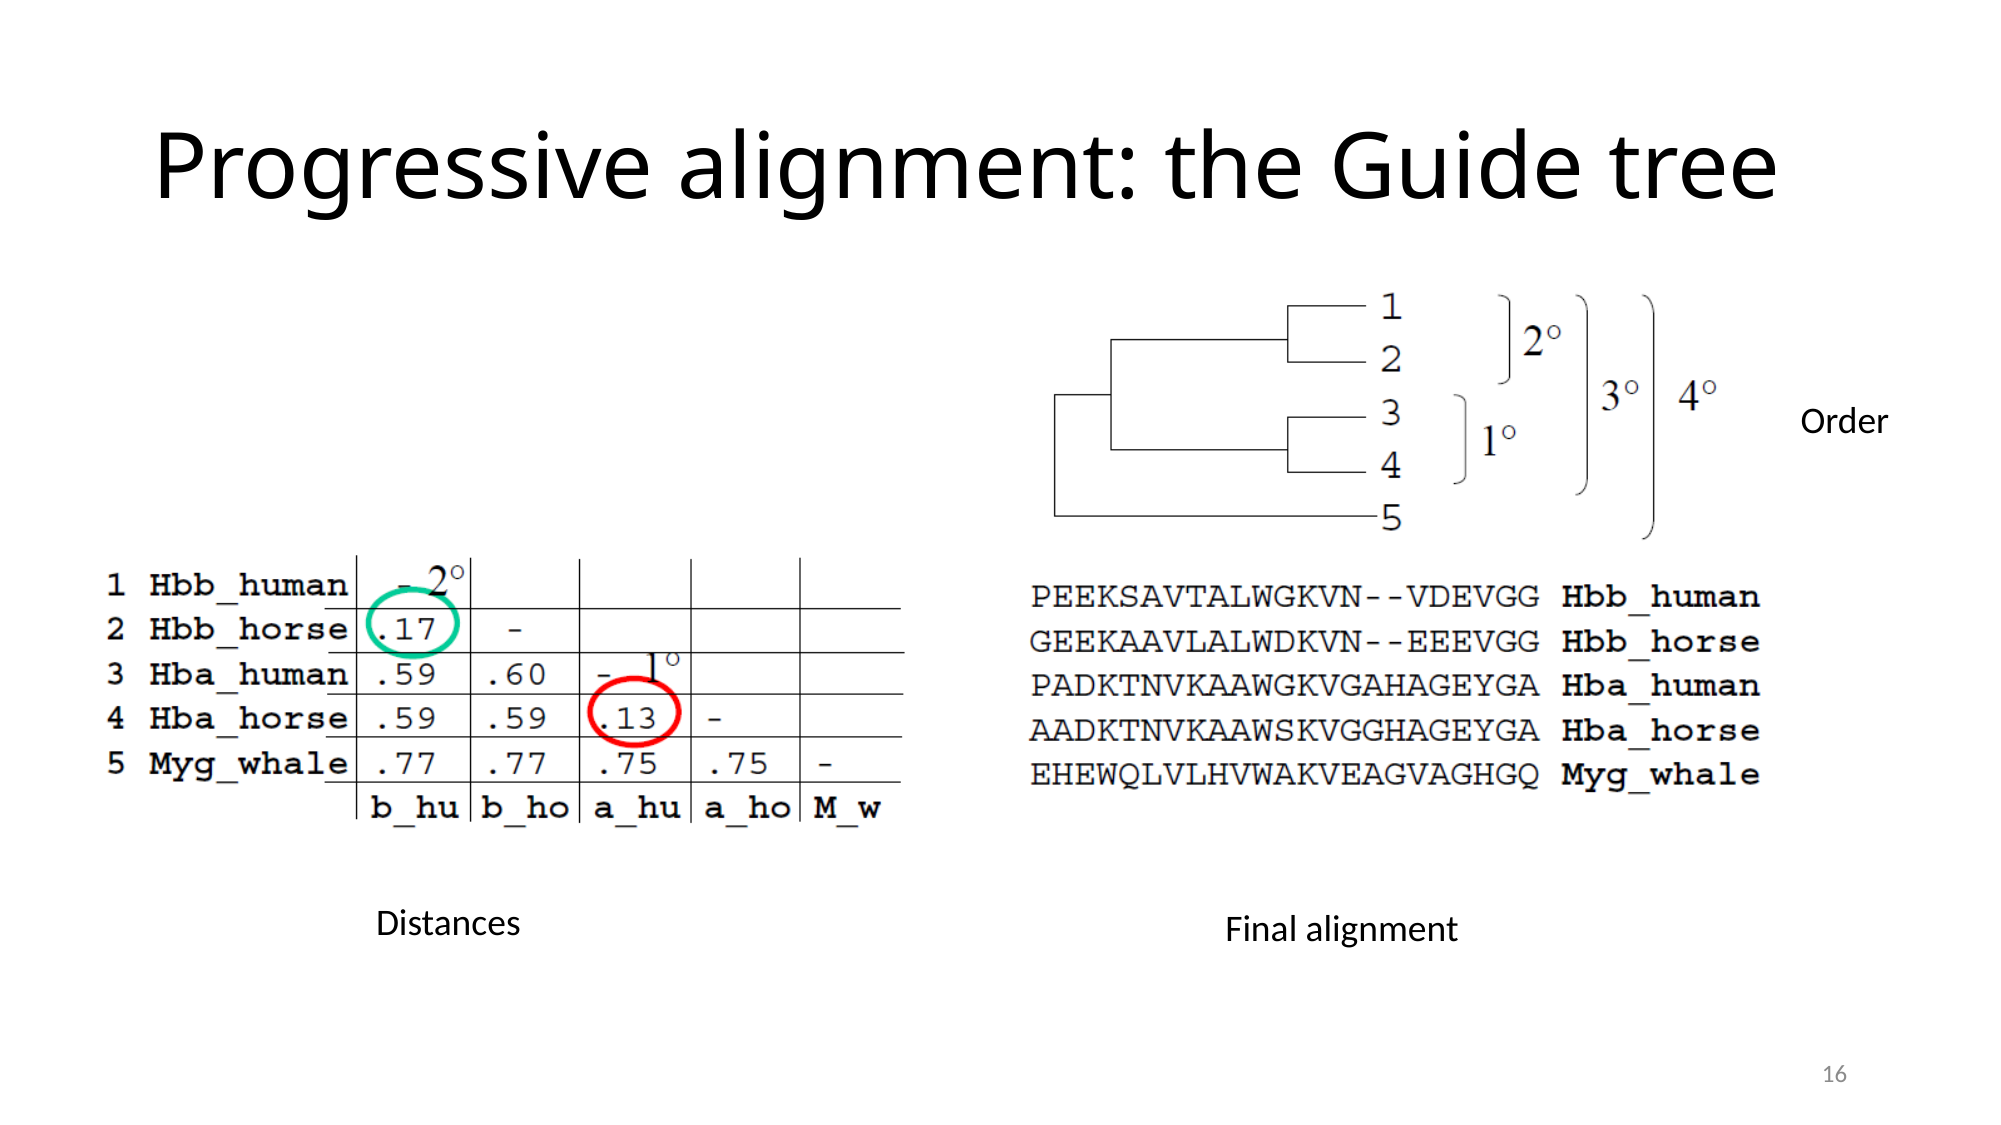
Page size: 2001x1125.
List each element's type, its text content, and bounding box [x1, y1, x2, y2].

text_box Distances [361, 890, 545, 951]
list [999, 259, 1785, 811]
text_box Order [1785, 388, 1905, 449]
text_box Final alignment [1210, 896, 1474, 956]
slide_number 16 [1412, 1042, 1863, 1103]
title Progressive alignment: the Guide tree [137, 59, 1863, 278]
picture [78, 534, 926, 852]
